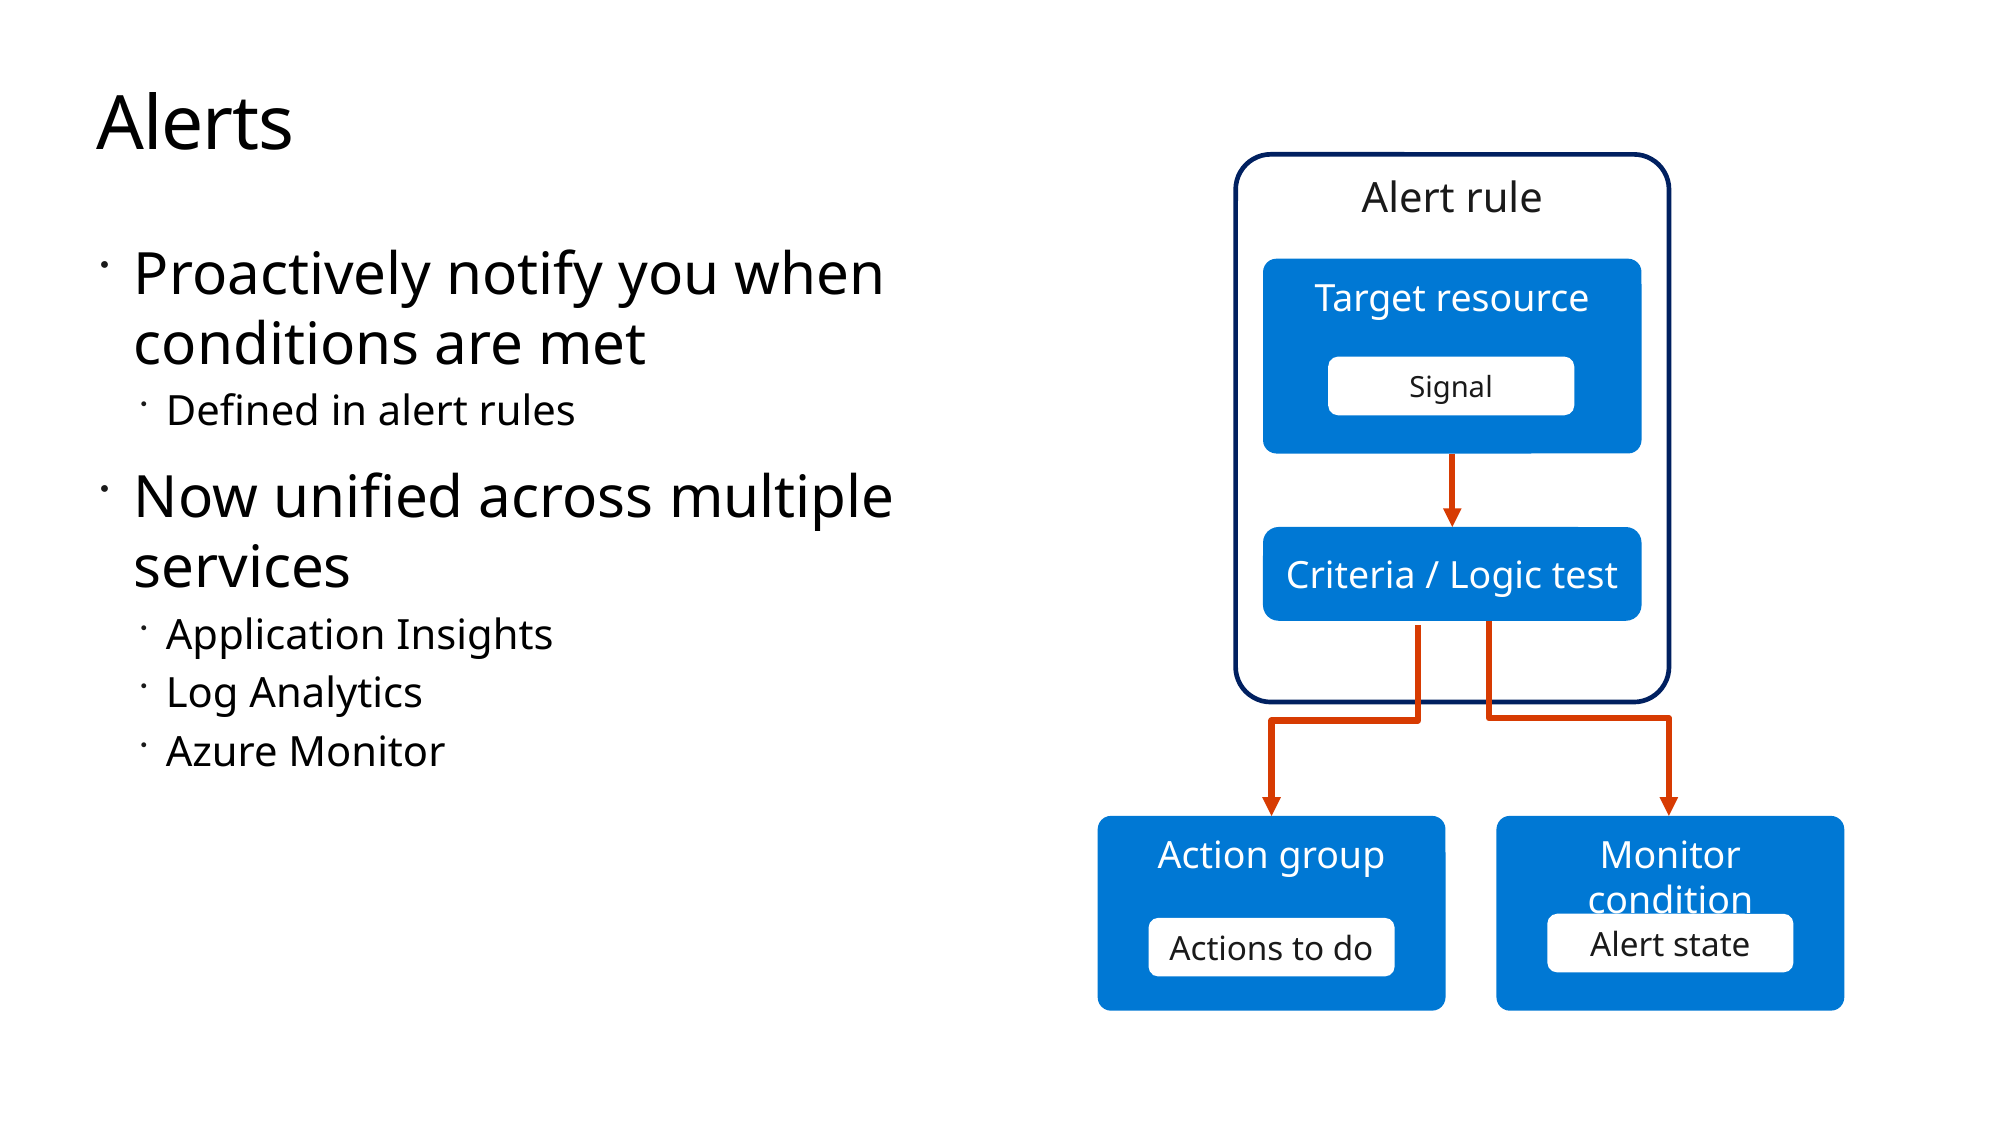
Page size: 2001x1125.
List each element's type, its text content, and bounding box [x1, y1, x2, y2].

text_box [1097, 154, 1845, 1011]
title Alerts [96, 75, 1904, 166]
list Proactively notify you when conditions are met Defined in alert rules Now unified across multiple services Application Insights Log Analytics Azure Monitor [95, 235, 951, 787]
